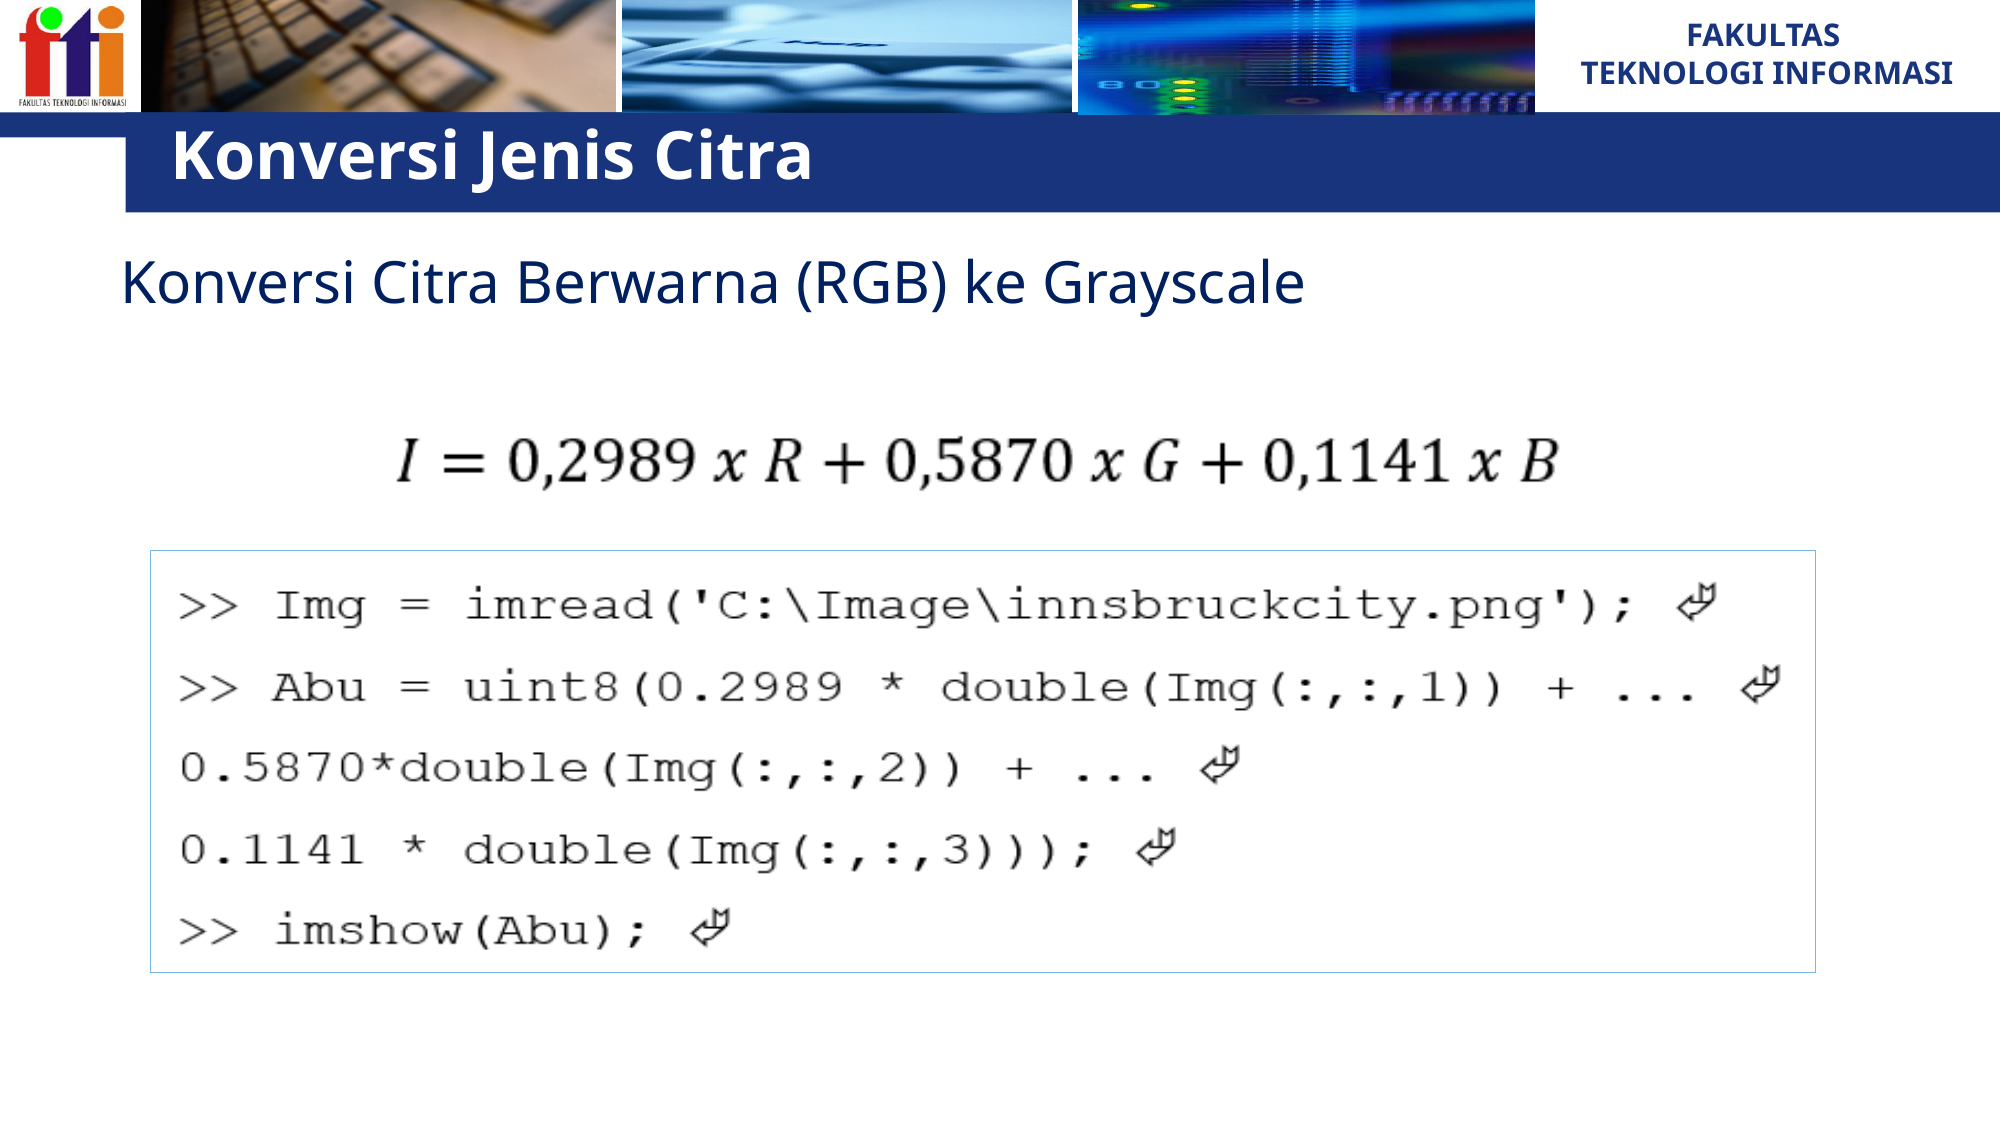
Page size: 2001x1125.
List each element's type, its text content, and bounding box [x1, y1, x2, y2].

picture [141, 0, 616, 112]
picture [622, 0, 1072, 113]
picture [149, 550, 1816, 973]
picture [19, 6, 126, 106]
picture [373, 385, 1591, 516]
list Konversi Citra Berwarna (RGB) ke Grayscale [99, 224, 1901, 1038]
title Konversi Jenis Citra [149, 119, 1934, 213]
picture [1078, 0, 1535, 115]
